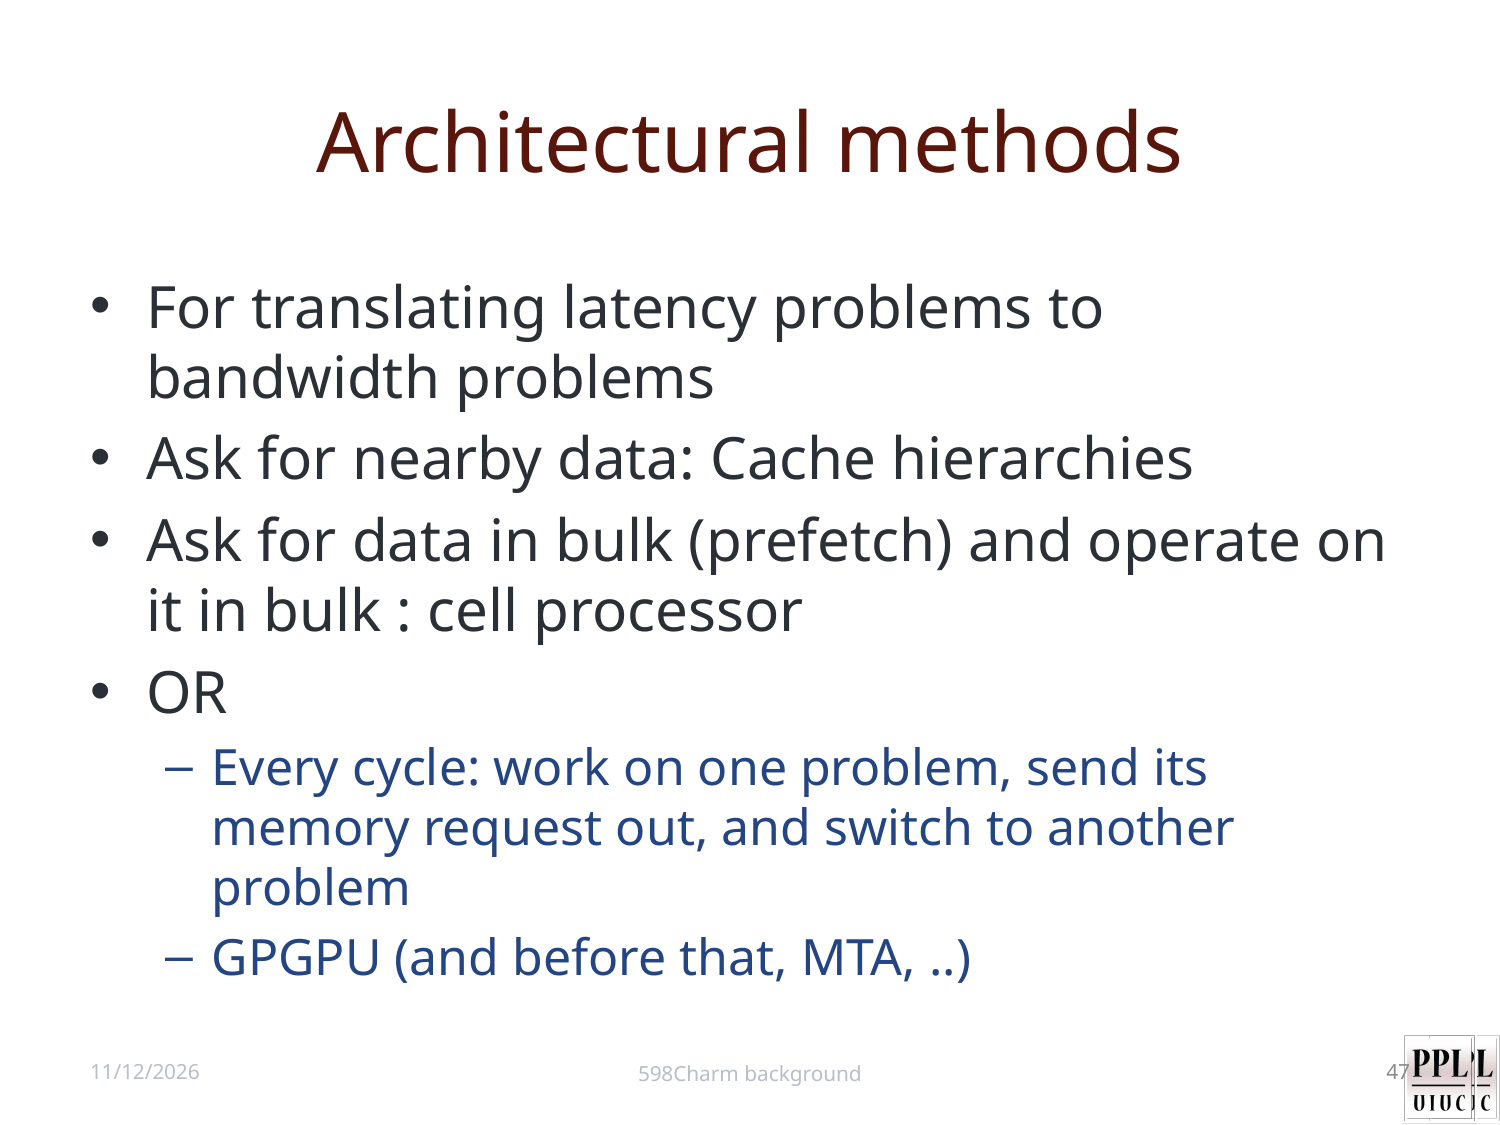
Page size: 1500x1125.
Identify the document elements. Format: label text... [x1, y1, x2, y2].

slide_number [75, 1042, 425, 1103]
title Architectural methods [75, 45, 1425, 233]
list For translating latency problems to bandwidth problems Ask for nearby data: Cache hierarchies Ask for data in bulk (prefetch) and operate on it in bulk : cell processor OR Every cycle: work on one problem, send its memory request out, and switch to another problem GPGPU (and before that, MTA, ..) [75, 262, 1425, 1005]
footer 598Charm background [512, 1042, 988, 1103]
slide_number 47 [1074, 1042, 1425, 1103]
picture [1400, 1032, 1500, 1125]
